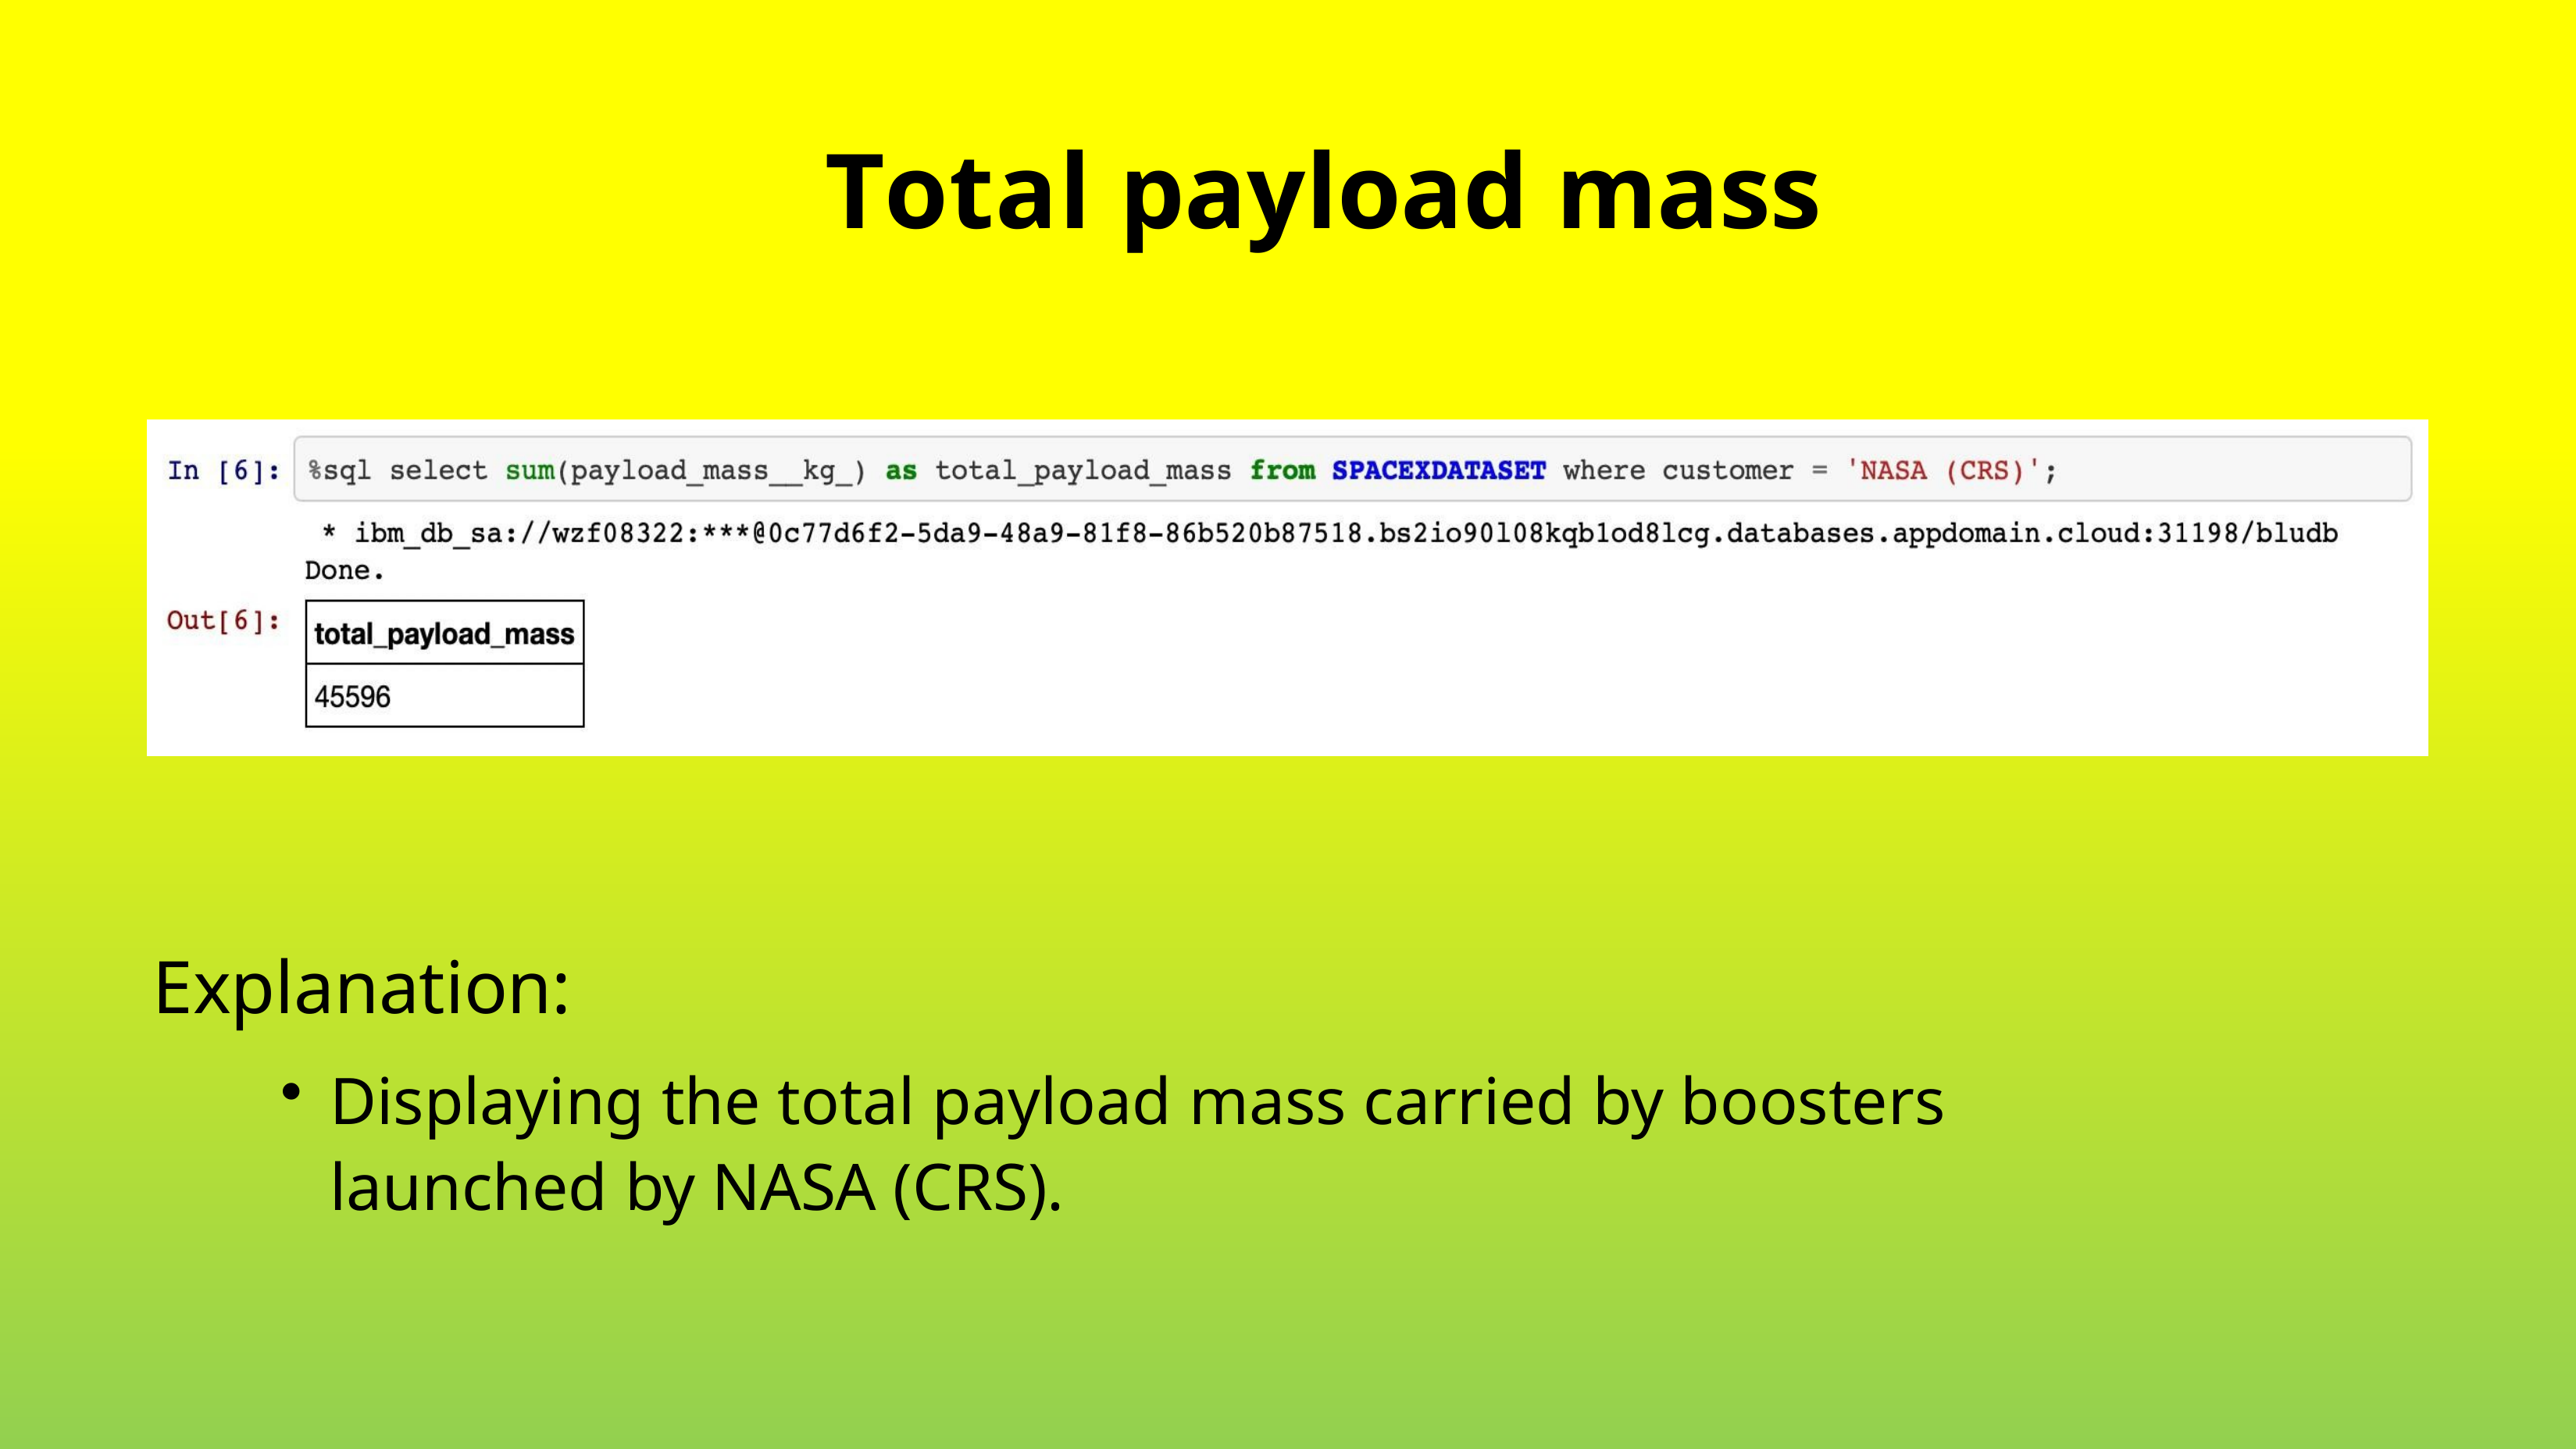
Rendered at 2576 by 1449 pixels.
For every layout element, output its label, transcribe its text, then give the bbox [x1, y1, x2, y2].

title Total payload mass [562, 38, 2030, 368]
text_box Explanation: Displaying the total payload mass carried by boosters launched by NASA (CRS). [151, 902, 2217, 1223]
picture [147, 419, 2429, 756]
